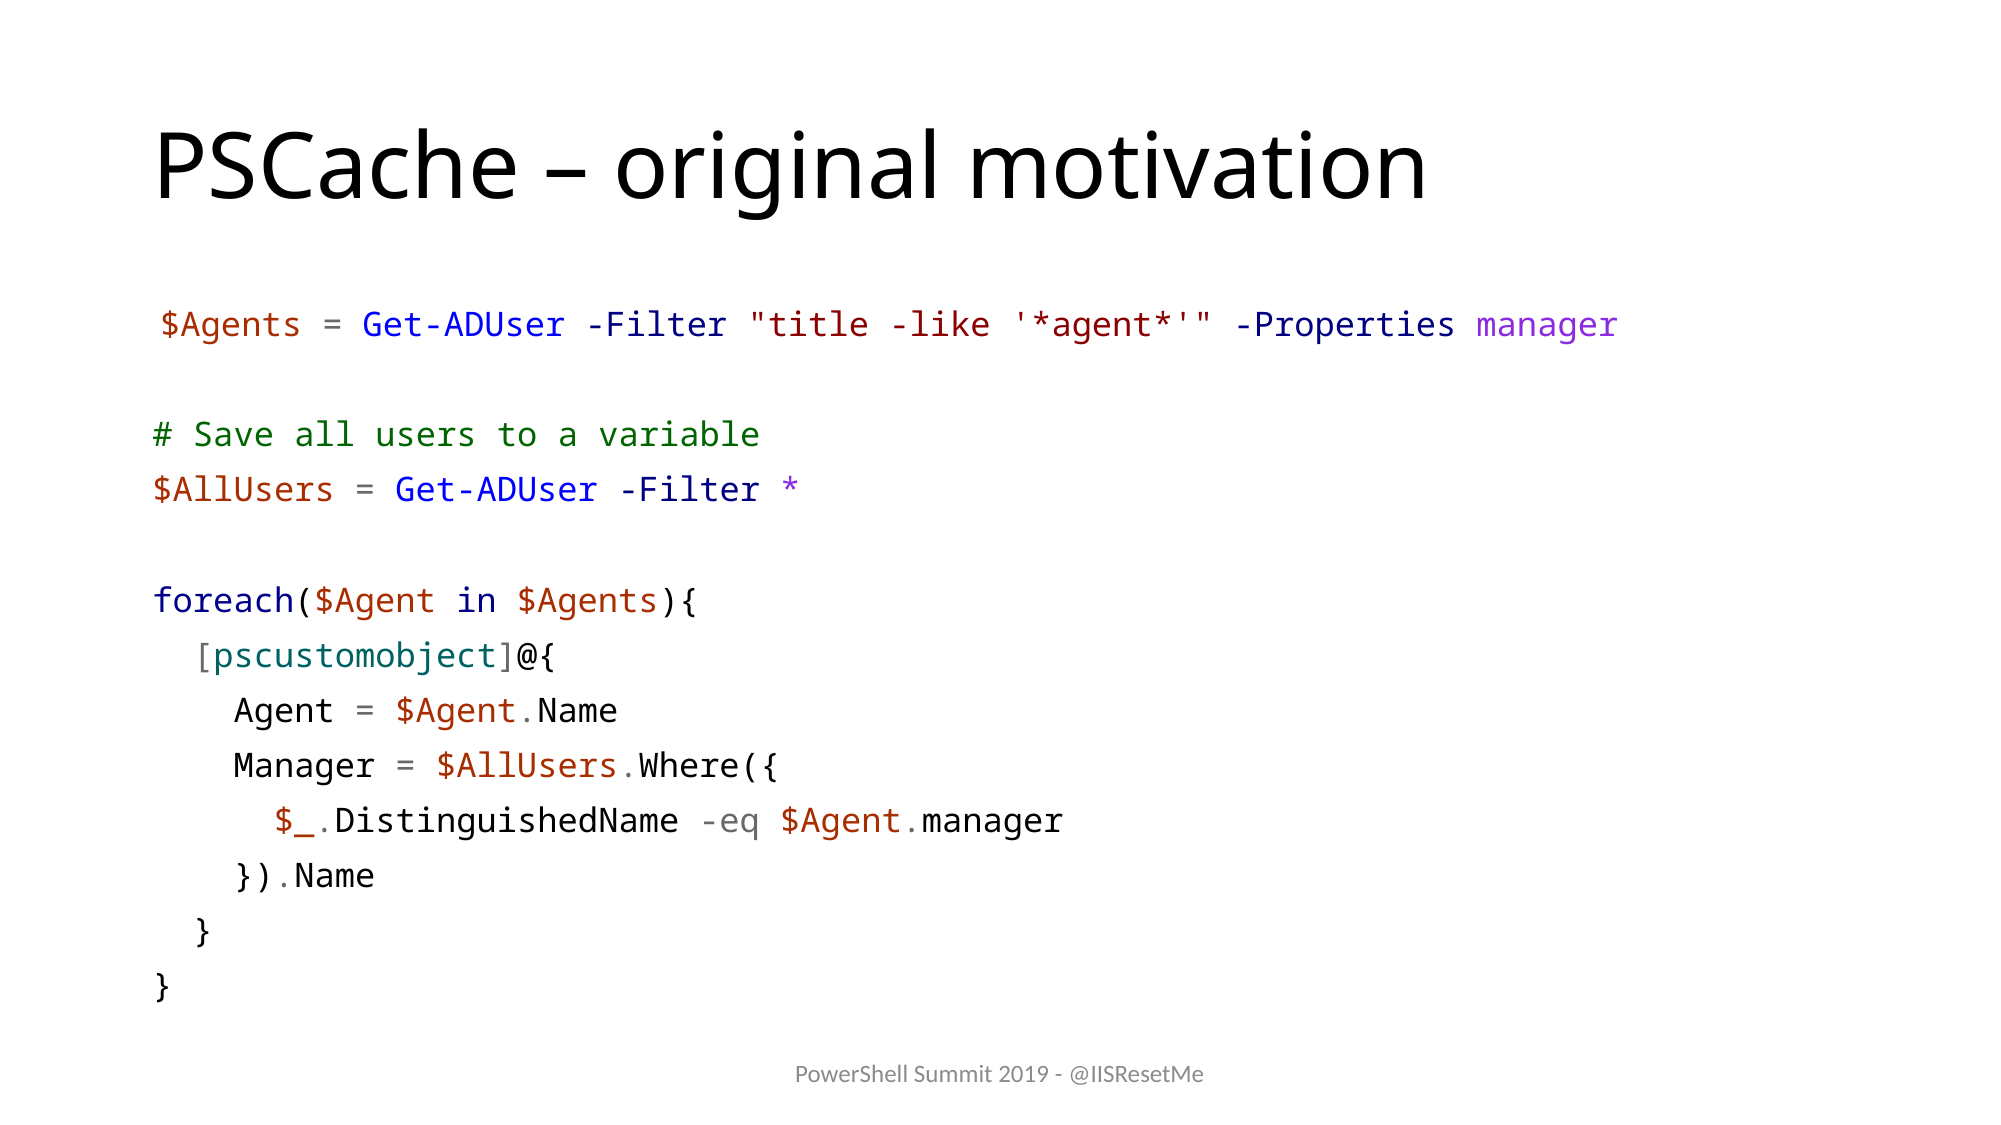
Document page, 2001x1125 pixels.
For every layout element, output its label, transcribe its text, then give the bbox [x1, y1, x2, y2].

title PSCache – original motivation [137, 59, 1863, 278]
list $Agents = Get-ADUser -Filter "title -like '*agent*'" -Properties manager # Save all users to a variable $AllUsers = Get-ADUser -Filter * foreach($Agent in $Agents){ [pscustomobject]@{ Agent = $Agent.Name Manager = $AllUsers.Where({ $_.DistinguishedName -eq $Agent.manager }).Name } } [137, 299, 1863, 1014]
footer PowerShell Summit 2019 - @IISResetMe [662, 1042, 1338, 1103]
